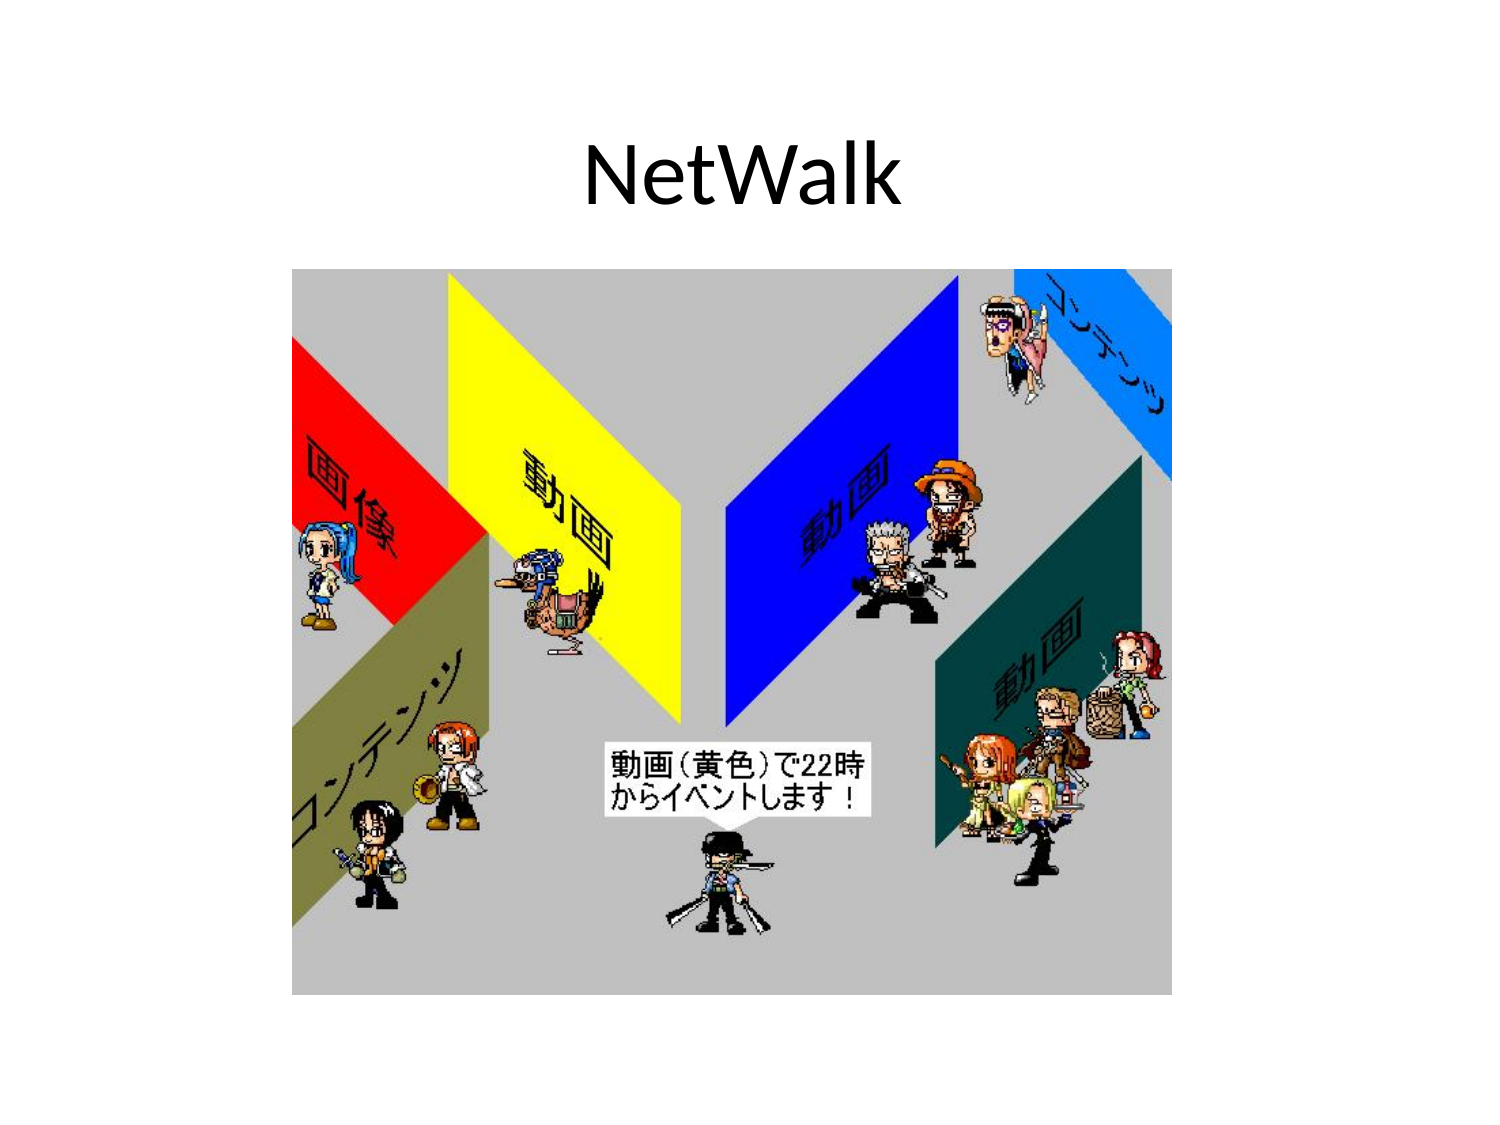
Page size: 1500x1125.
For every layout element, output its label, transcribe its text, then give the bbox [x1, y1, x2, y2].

picture [292, 269, 1173, 996]
title NetWalk [105, 46, 1381, 288]
